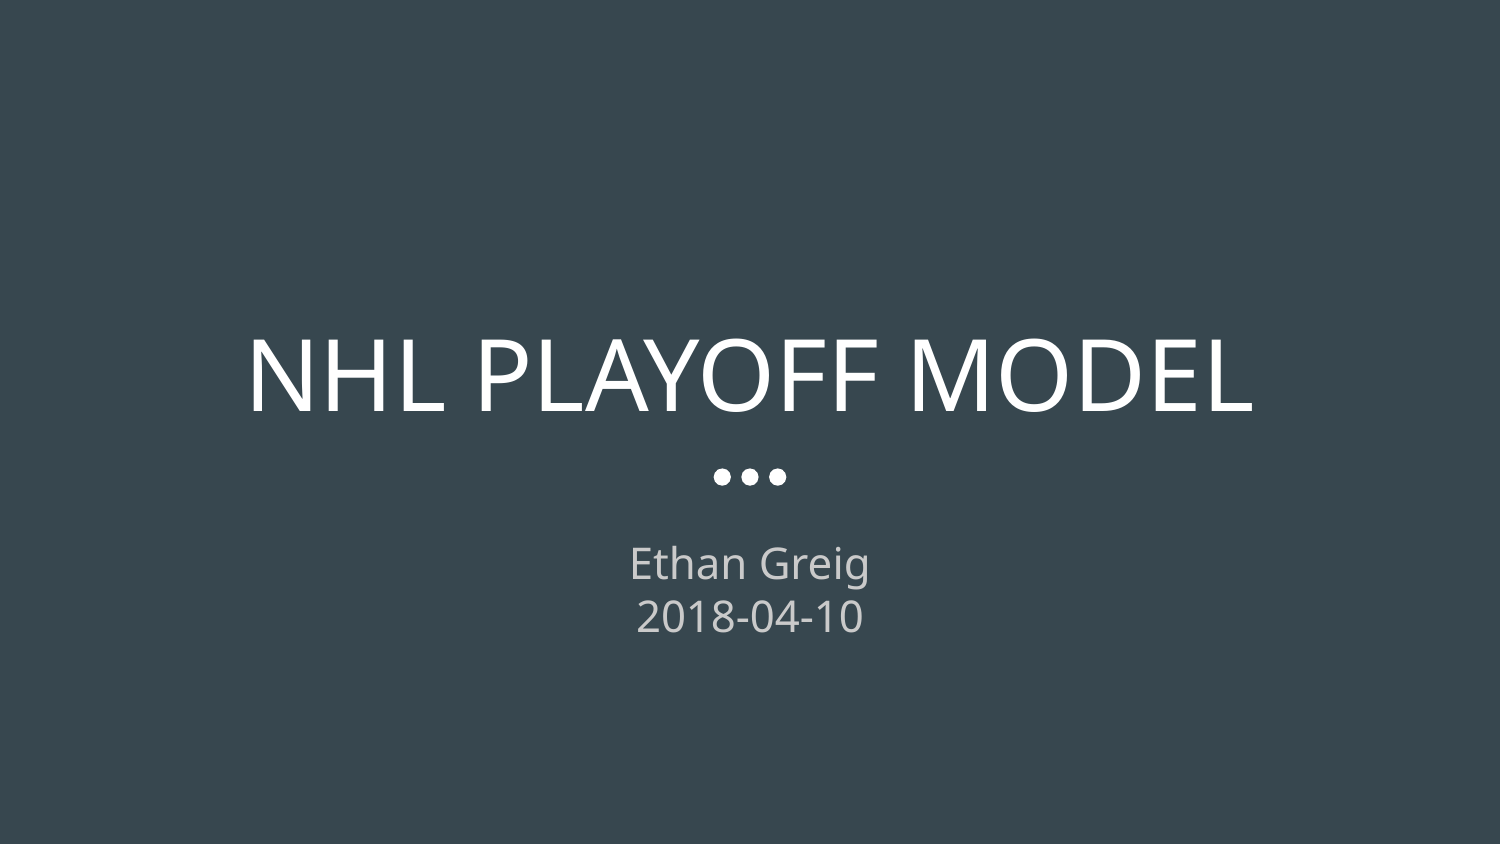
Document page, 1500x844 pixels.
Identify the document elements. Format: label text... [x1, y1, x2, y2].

subtitle Ethan Greig 2018-04-10 [110, 520, 1390, 651]
title NHL PLAYOFF MODEL [110, 162, 1390, 447]
